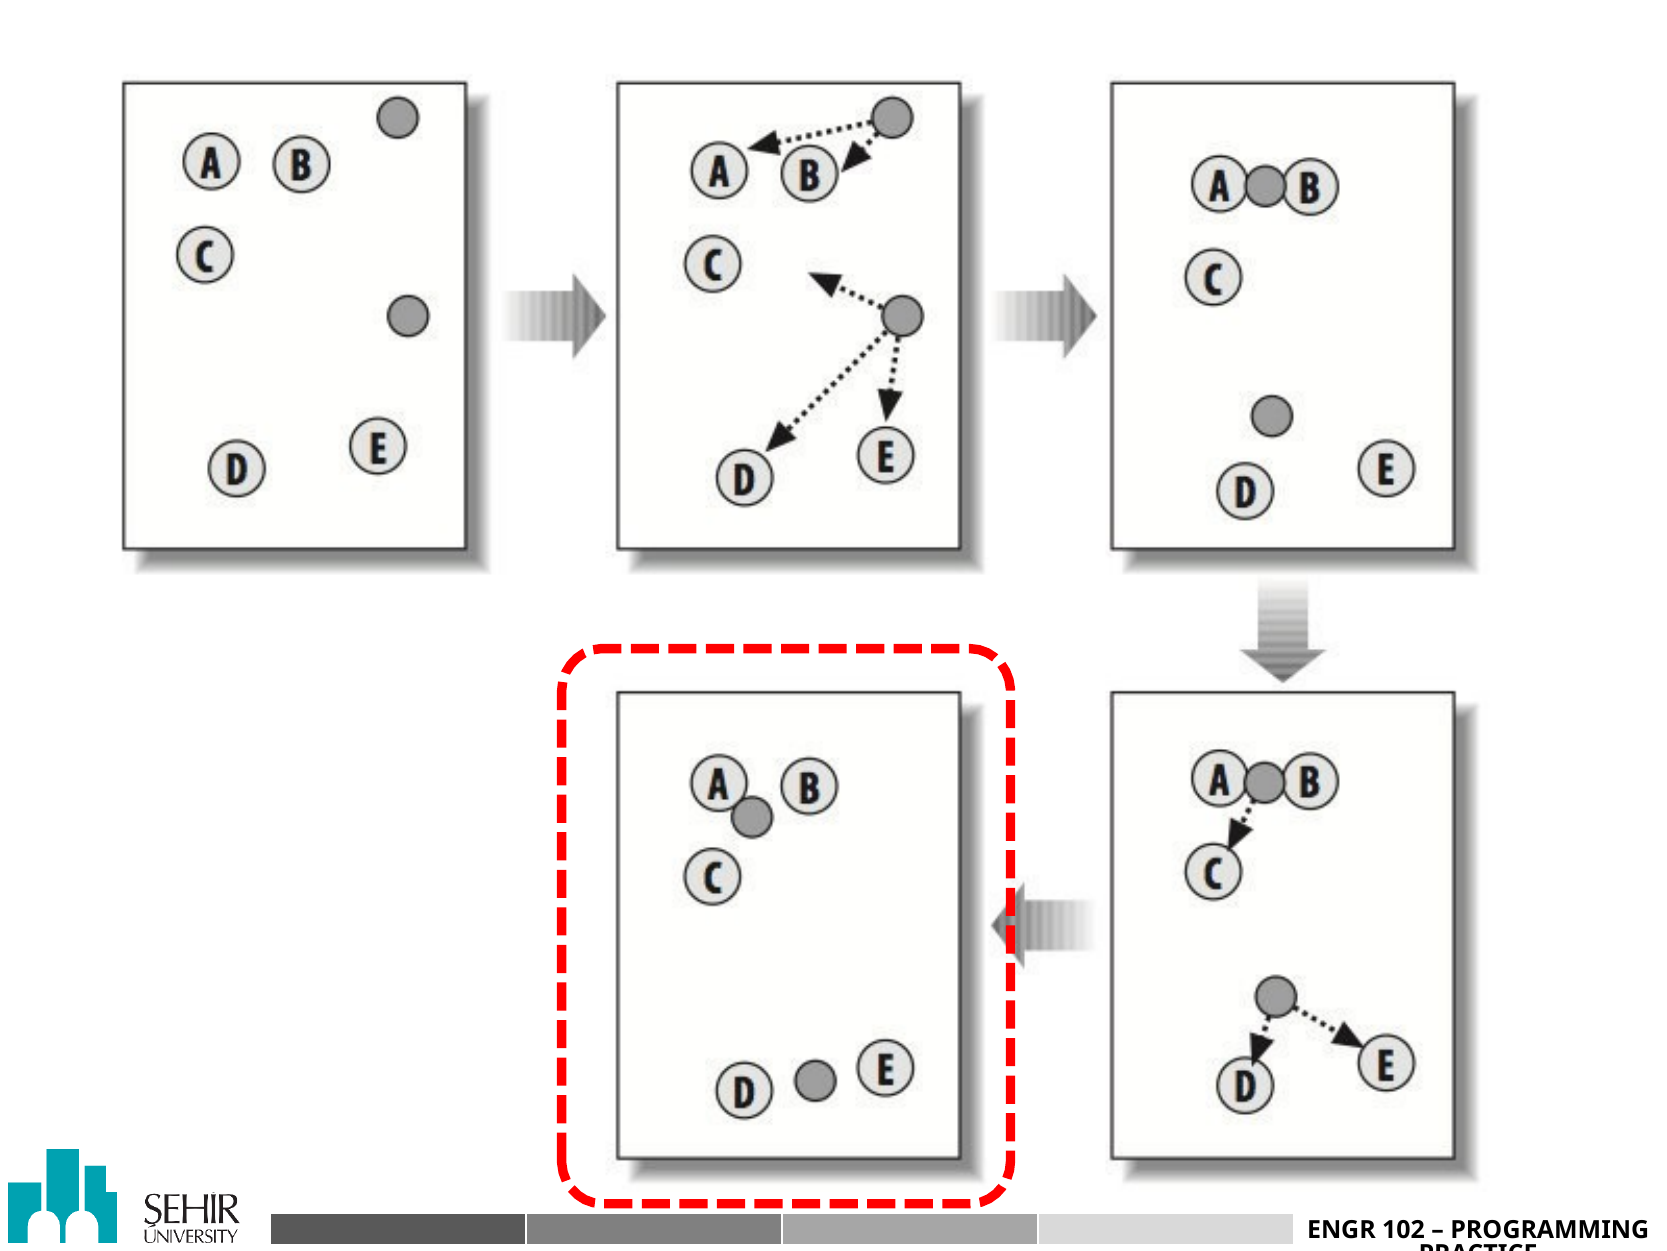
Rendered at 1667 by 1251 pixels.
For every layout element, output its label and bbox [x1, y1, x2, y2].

picture [8, 1149, 240, 1243]
text_box [561, 648, 1011, 1204]
text_box [106, 58, 1496, 1192]
